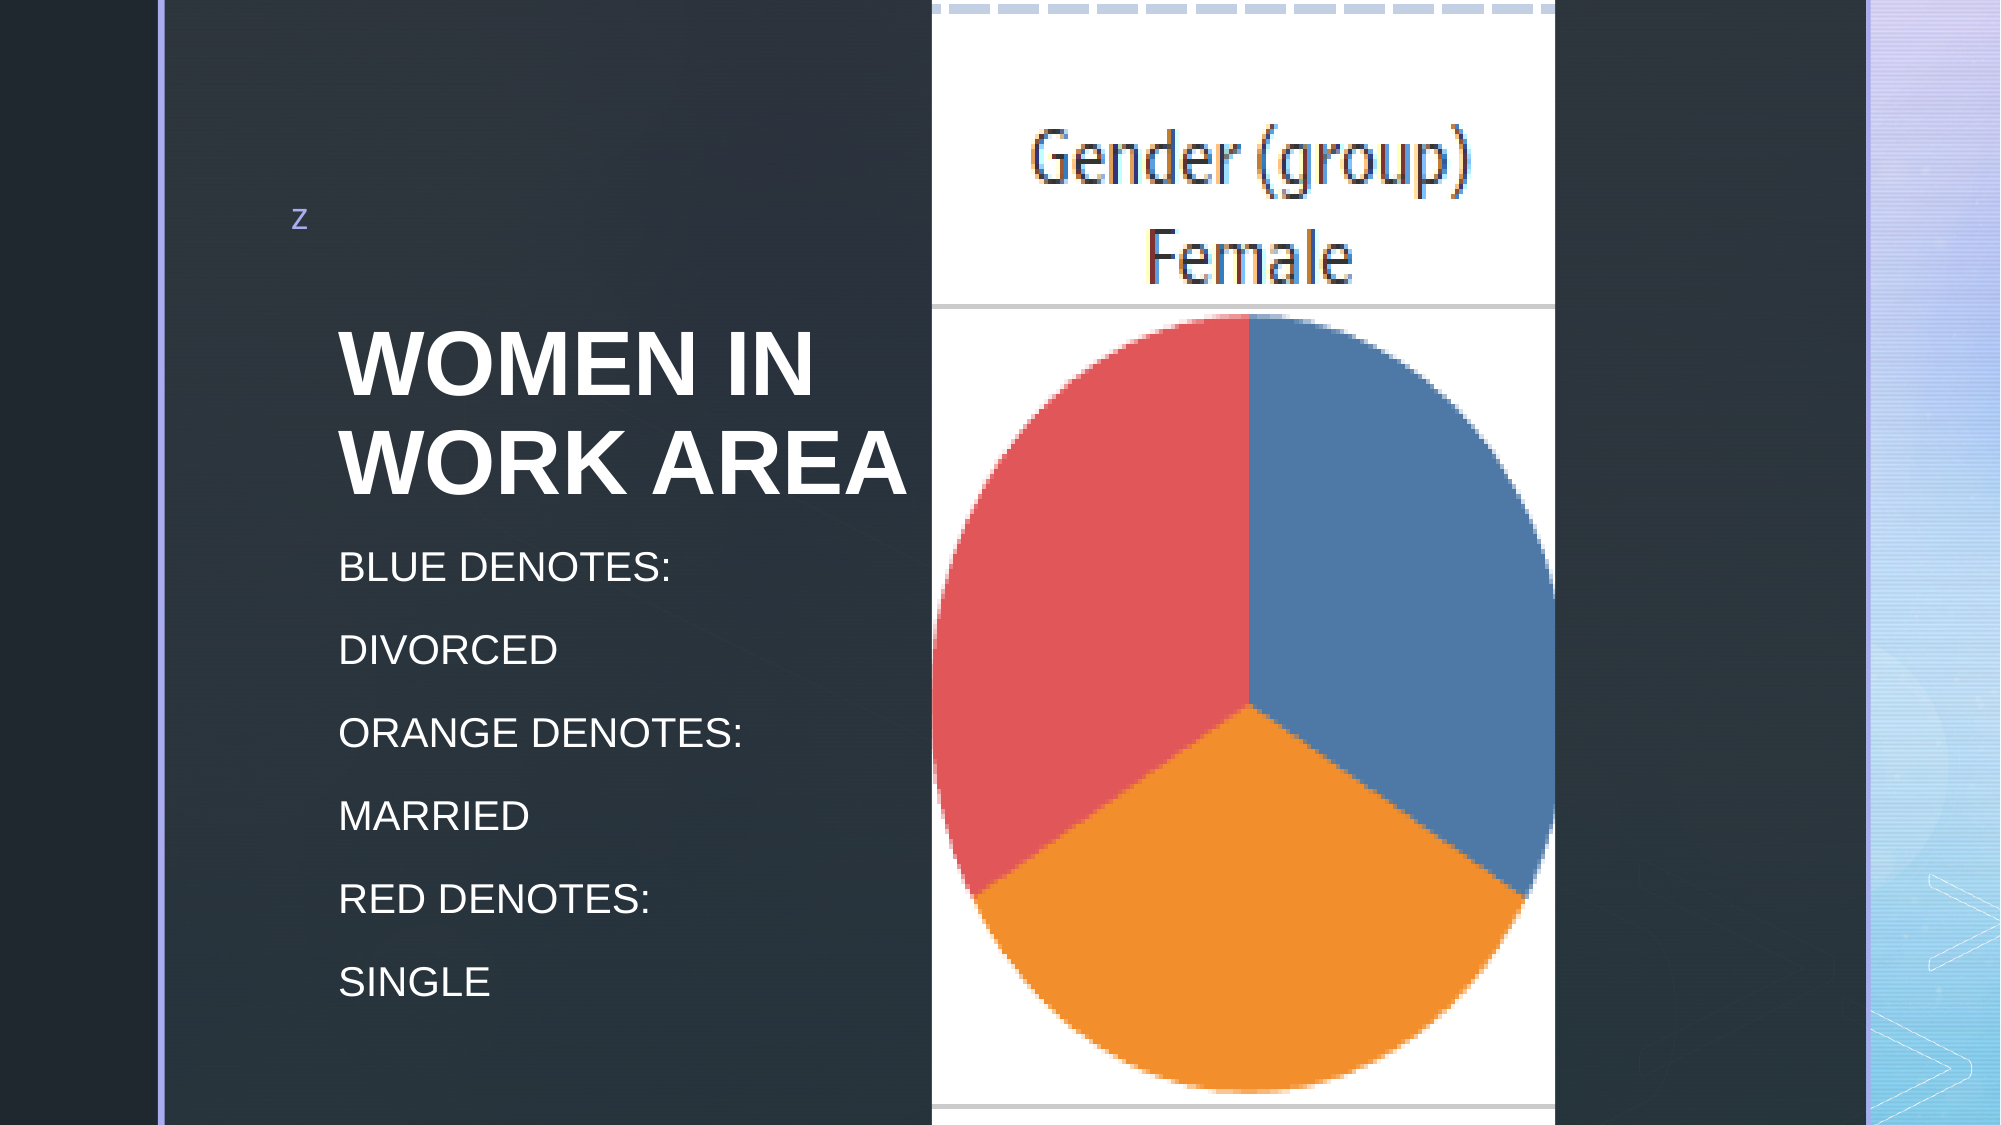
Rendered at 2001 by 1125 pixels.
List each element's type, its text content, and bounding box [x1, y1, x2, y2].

list BLUE DENOTES: DIVORCED ORANGE DENOTES: MARRIED RED DENOTES: SINGLE [323, 522, 931, 1035]
picture [1871, 0, 2001, 1125]
picture [931, 0, 1556, 1125]
title WOMEN IN WORK AREA [323, 210, 931, 522]
